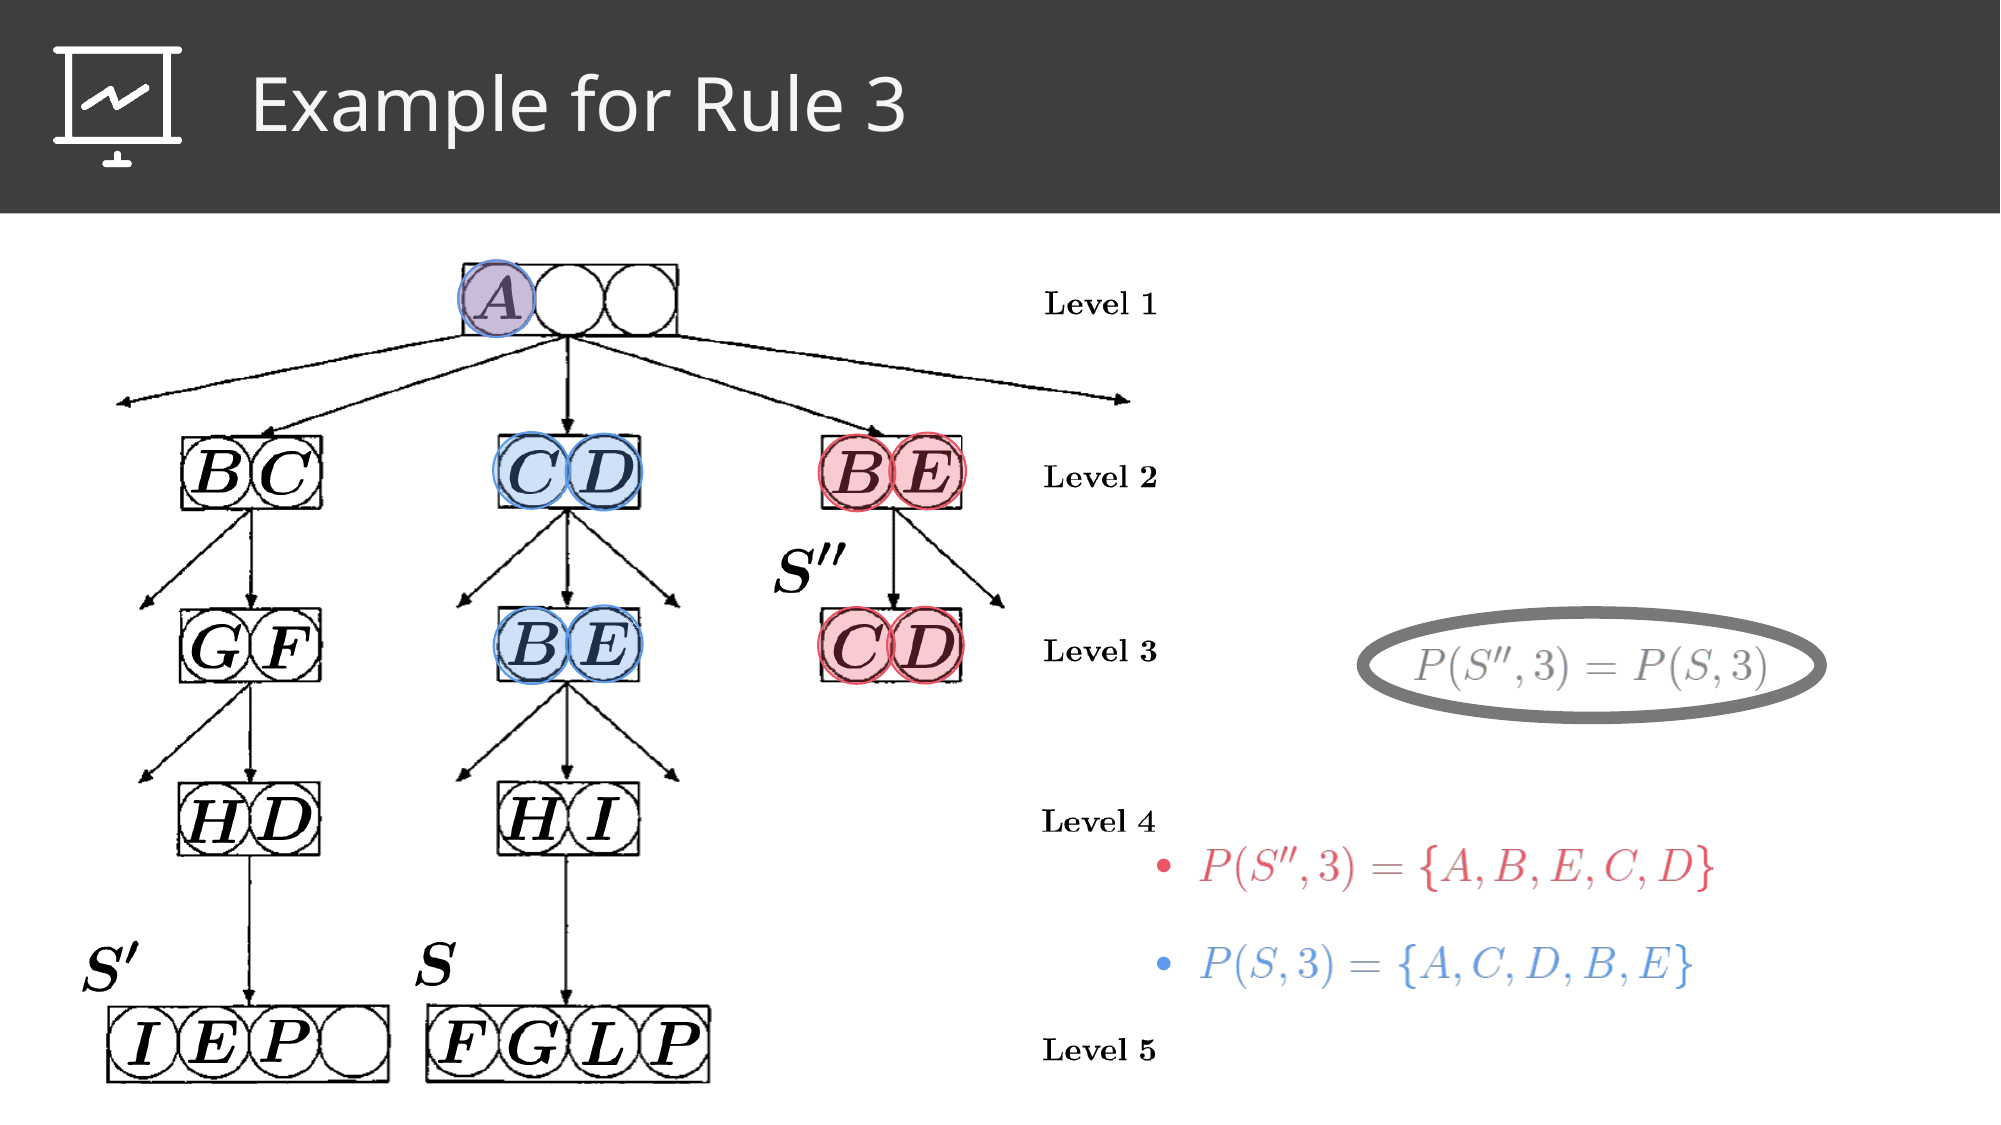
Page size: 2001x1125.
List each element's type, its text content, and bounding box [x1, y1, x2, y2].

title Example for Rule 3 [234, 0, 2000, 214]
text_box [1139, 828, 1715, 904]
picture [61, 253, 1188, 1096]
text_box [1362, 612, 1821, 718]
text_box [1139, 925, 1694, 1002]
picture [53, 42, 182, 171]
